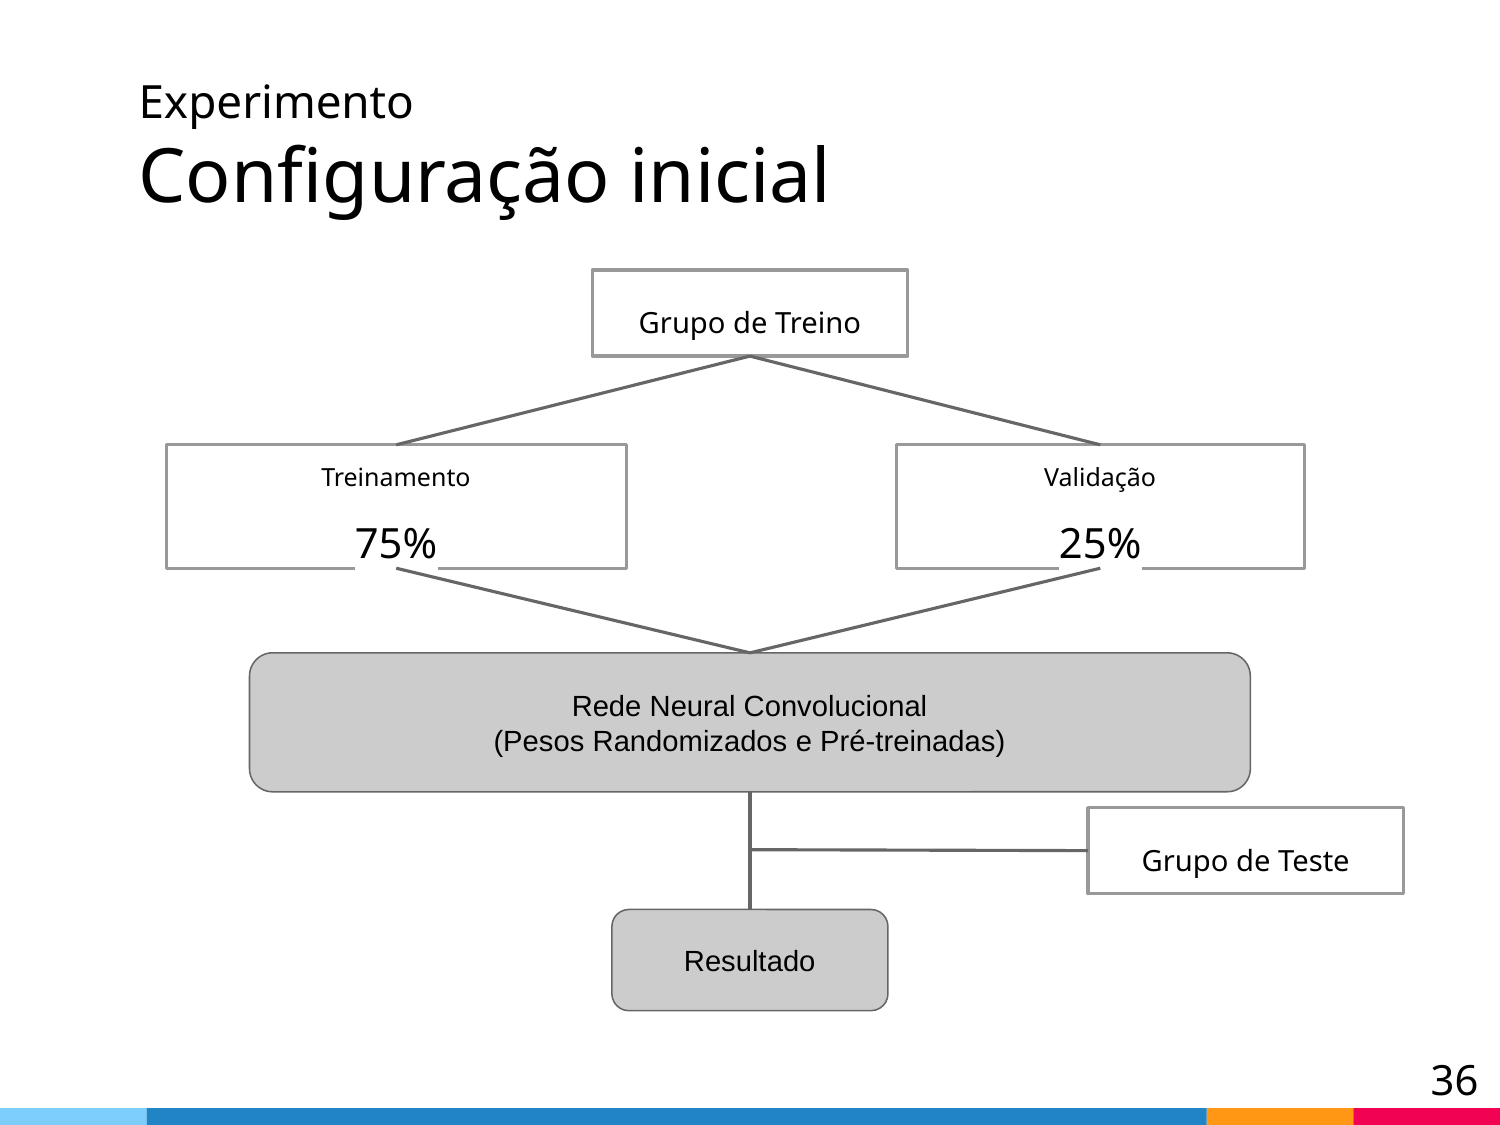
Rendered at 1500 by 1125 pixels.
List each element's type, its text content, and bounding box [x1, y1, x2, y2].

slide_number ‹#› [1403, 1038, 1494, 1125]
text_box Grupo de Treino [592, 270, 908, 354]
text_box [396, 355, 748, 446]
text_box Treinamento 75% [166, 444, 627, 569]
title Experimento Configuração inicial [123, 45, 1494, 233]
text_box Resultado [611, 909, 888, 1011]
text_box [396, 568, 747, 654]
text_box Validação 25% [896, 510, 1305, 569]
text_box [572, 443, 1490, 510]
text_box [749, 568, 1101, 654]
text_box Rede Neural Convolucional (Pesos Randomizados e Pré-treinadas) [249, 652, 1251, 792]
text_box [749, 355, 1101, 446]
text_box Grupo de Teste [1088, 807, 1404, 894]
